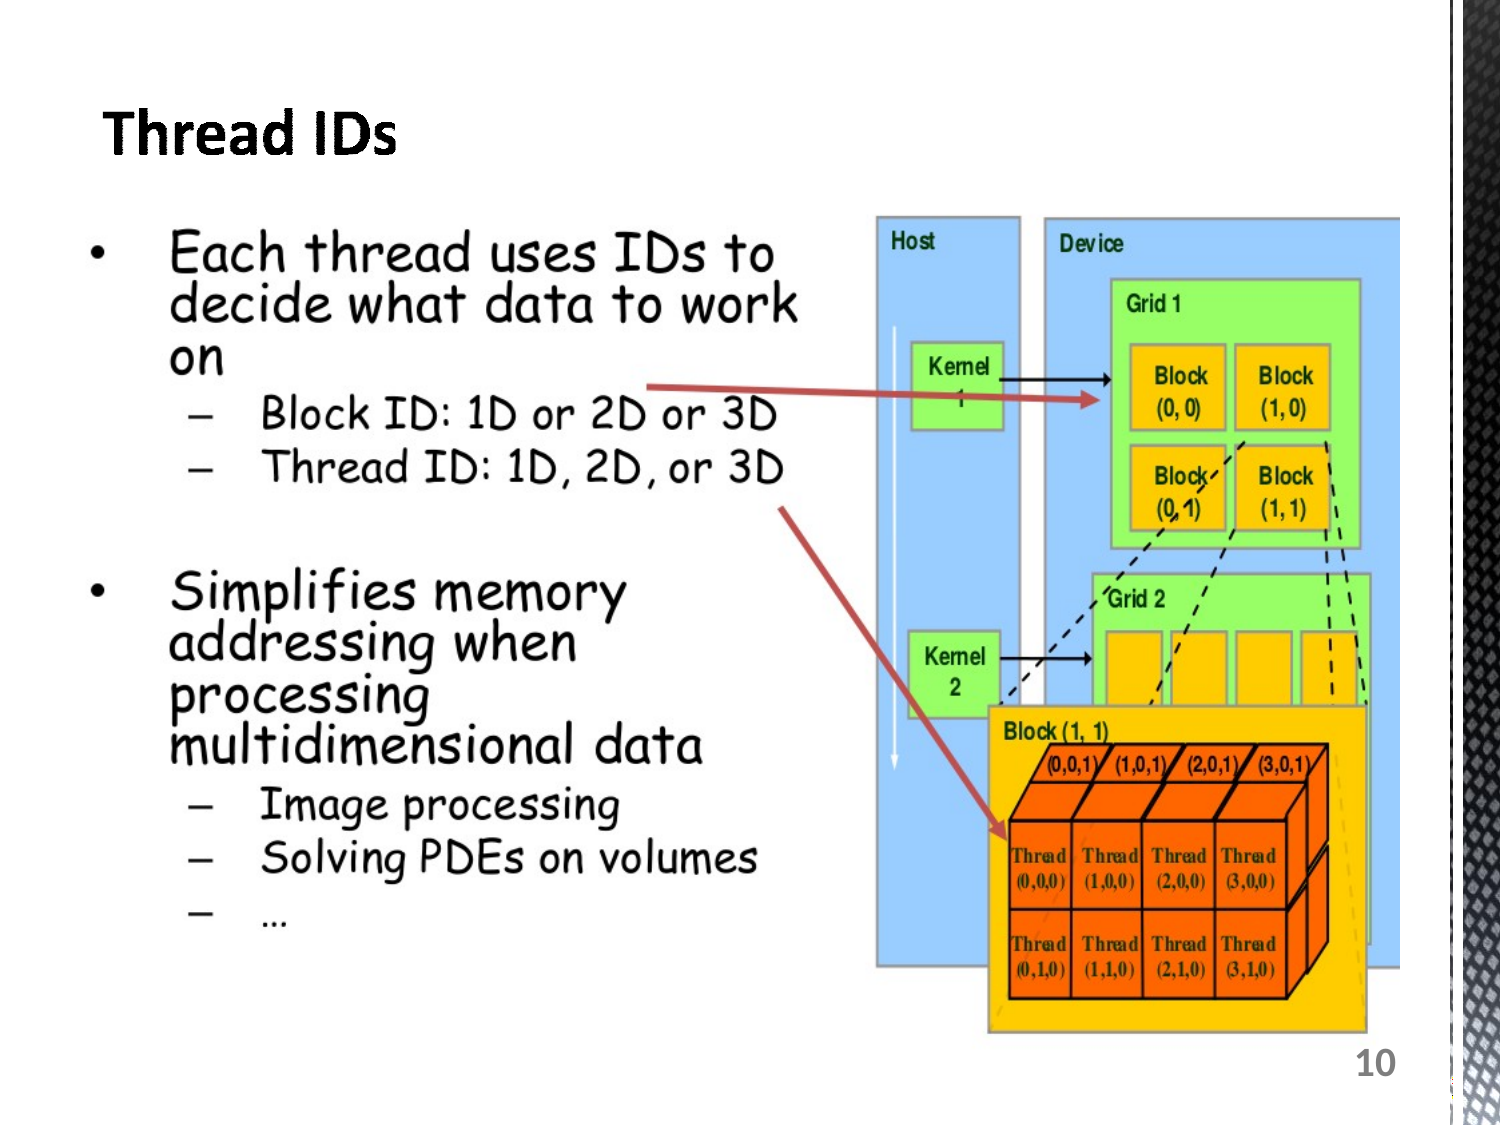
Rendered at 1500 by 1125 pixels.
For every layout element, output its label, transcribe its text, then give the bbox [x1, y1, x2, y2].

picture [1450, 0, 1500, 1125]
text_box [75, 172, 1400, 1050]
text_box [102, 108, 396, 155]
slide_number 10 [1347, 1043, 1403, 1125]
